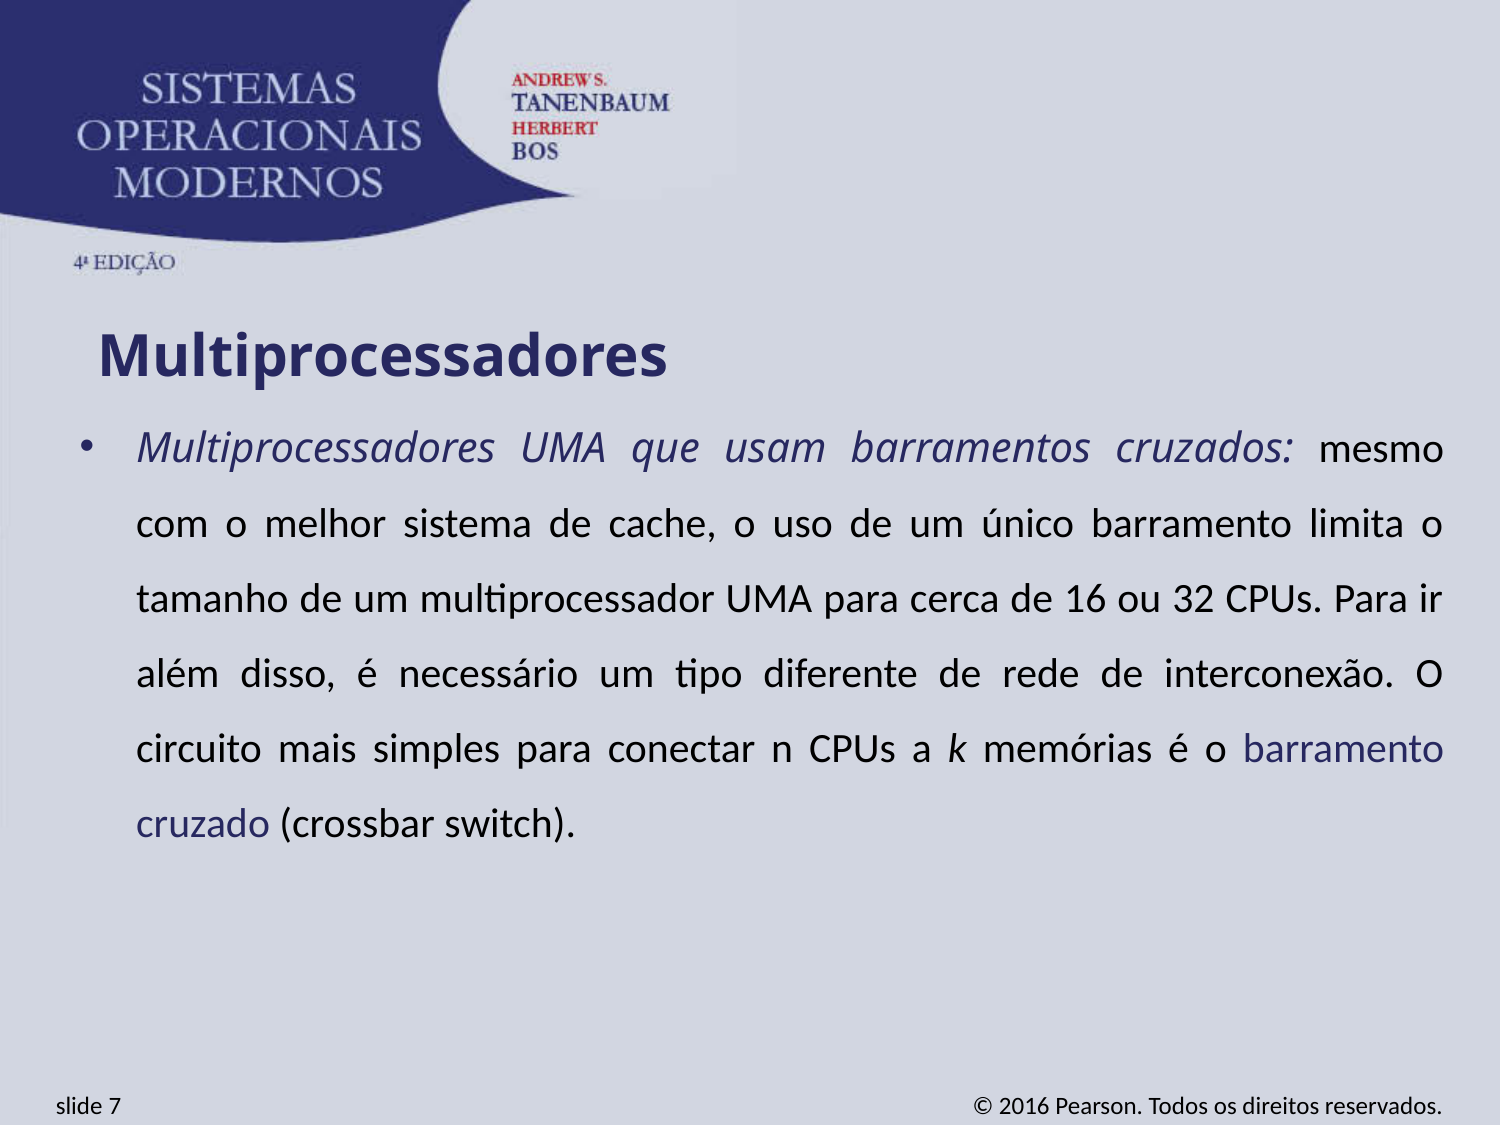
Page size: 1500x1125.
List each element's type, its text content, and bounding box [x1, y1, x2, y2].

picture [0, 0, 1500, 1125]
text_box Multiprocessadores [82, 310, 780, 396]
text_box Multiprocessadores UMA que usam barramentos cruzados: mesmo com o melhor sistema de cache, o uso de um único barramento limita o tamanho de um multiprocessador UMA para cerca de 16 ou 32 CPUs. Para ir além disso, é necessário um tipo diferente de rede de interconexão. O circuito mais simples para conectar n CPUs a k memórias é o barramento cruzado (crossbar switch). [64, 388, 1459, 853]
